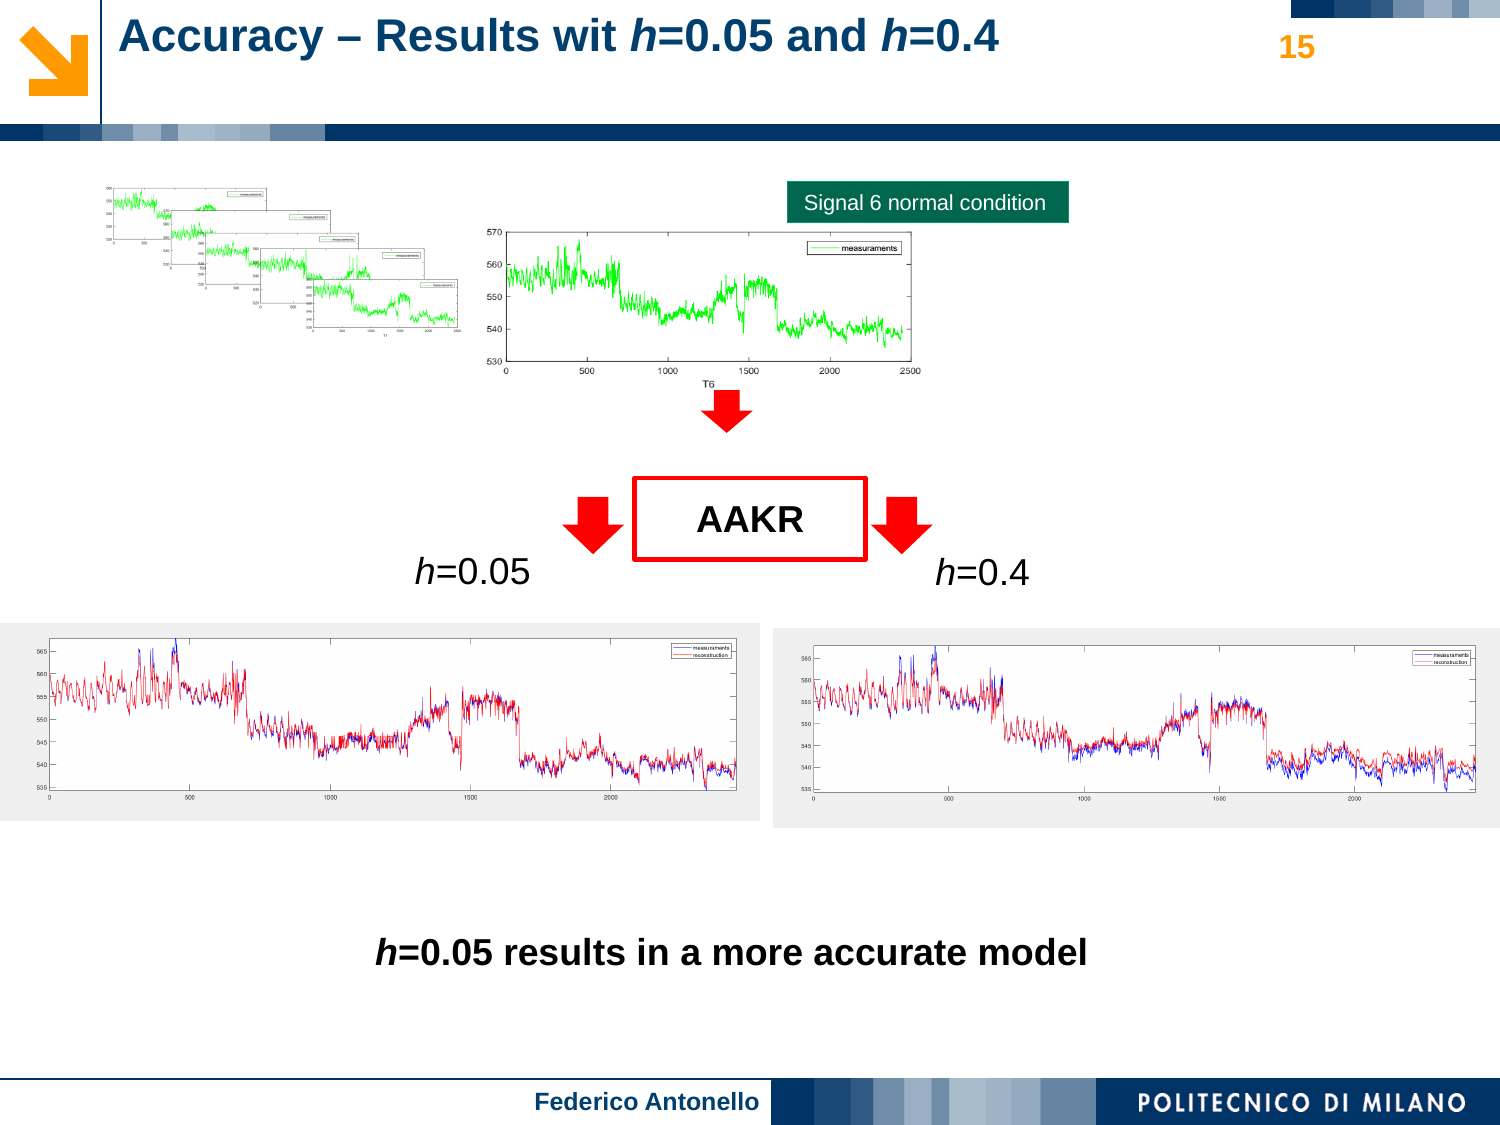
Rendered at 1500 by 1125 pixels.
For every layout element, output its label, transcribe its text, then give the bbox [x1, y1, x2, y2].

picture [100, 177, 942, 406]
picture [773, 628, 1500, 829]
text_box h=0.05 [392, 539, 554, 600]
text_box AAKR [634, 478, 866, 560]
text_box h=0.05 results in a more accurate model [312, 920, 1152, 980]
text_box [563, 497, 623, 554]
picture [0, 0, 1500, 141]
picture [0, 1074, 1500, 1125]
text_box h=0.4 [902, 540, 1063, 601]
slide_number 15 [1269, 24, 1493, 66]
title Accuracy – Results wit h=0.05 and h=0.4 [117, 5, 1094, 144]
picture [0, 623, 760, 821]
text_box Signal 6 normal condition [787, 181, 1069, 223]
text_box [706, 415, 747, 432]
text_box [872, 497, 931, 554]
